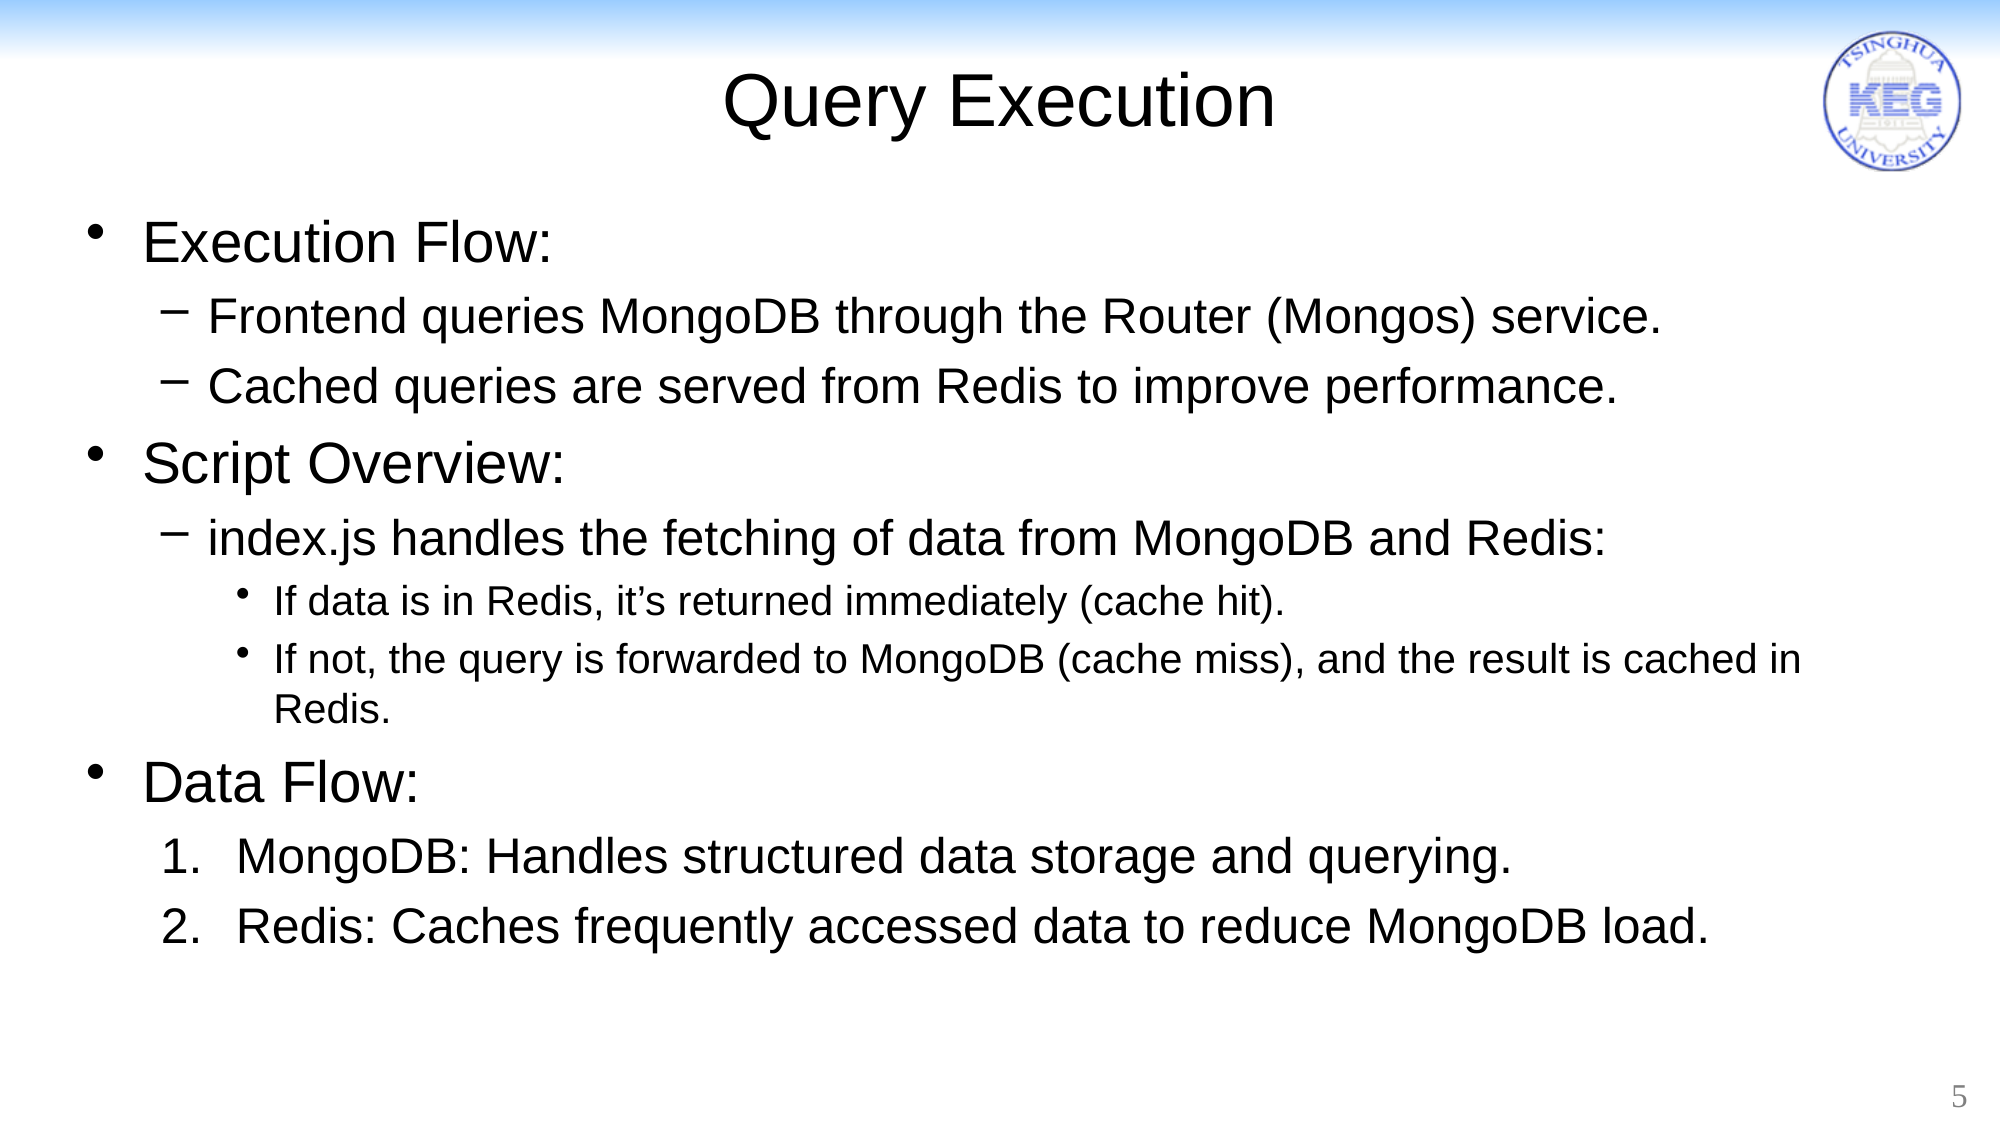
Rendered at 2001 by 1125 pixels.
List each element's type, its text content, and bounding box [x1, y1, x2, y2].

picture [1822, 30, 1965, 173]
list Execution Flow: Frontend queries MongoDB through the Router (Mongos) service. Cached queries are served from Redis to improve performance. Script Overview: index.js handles the fetching of data from MongoDB and Redis: If data is in Redis, it’s returned immediately (cache hit). If not, the query is forwarded to MongoDB (cache miss), and the result is cached in Redis. Data Flow: MongoDB: Handles structured data storage and querying. Redis: Caches frequently accessed data to reduce MongoDB load. [70, 196, 1917, 1006]
title Query Execution [54, 30, 1946, 162]
